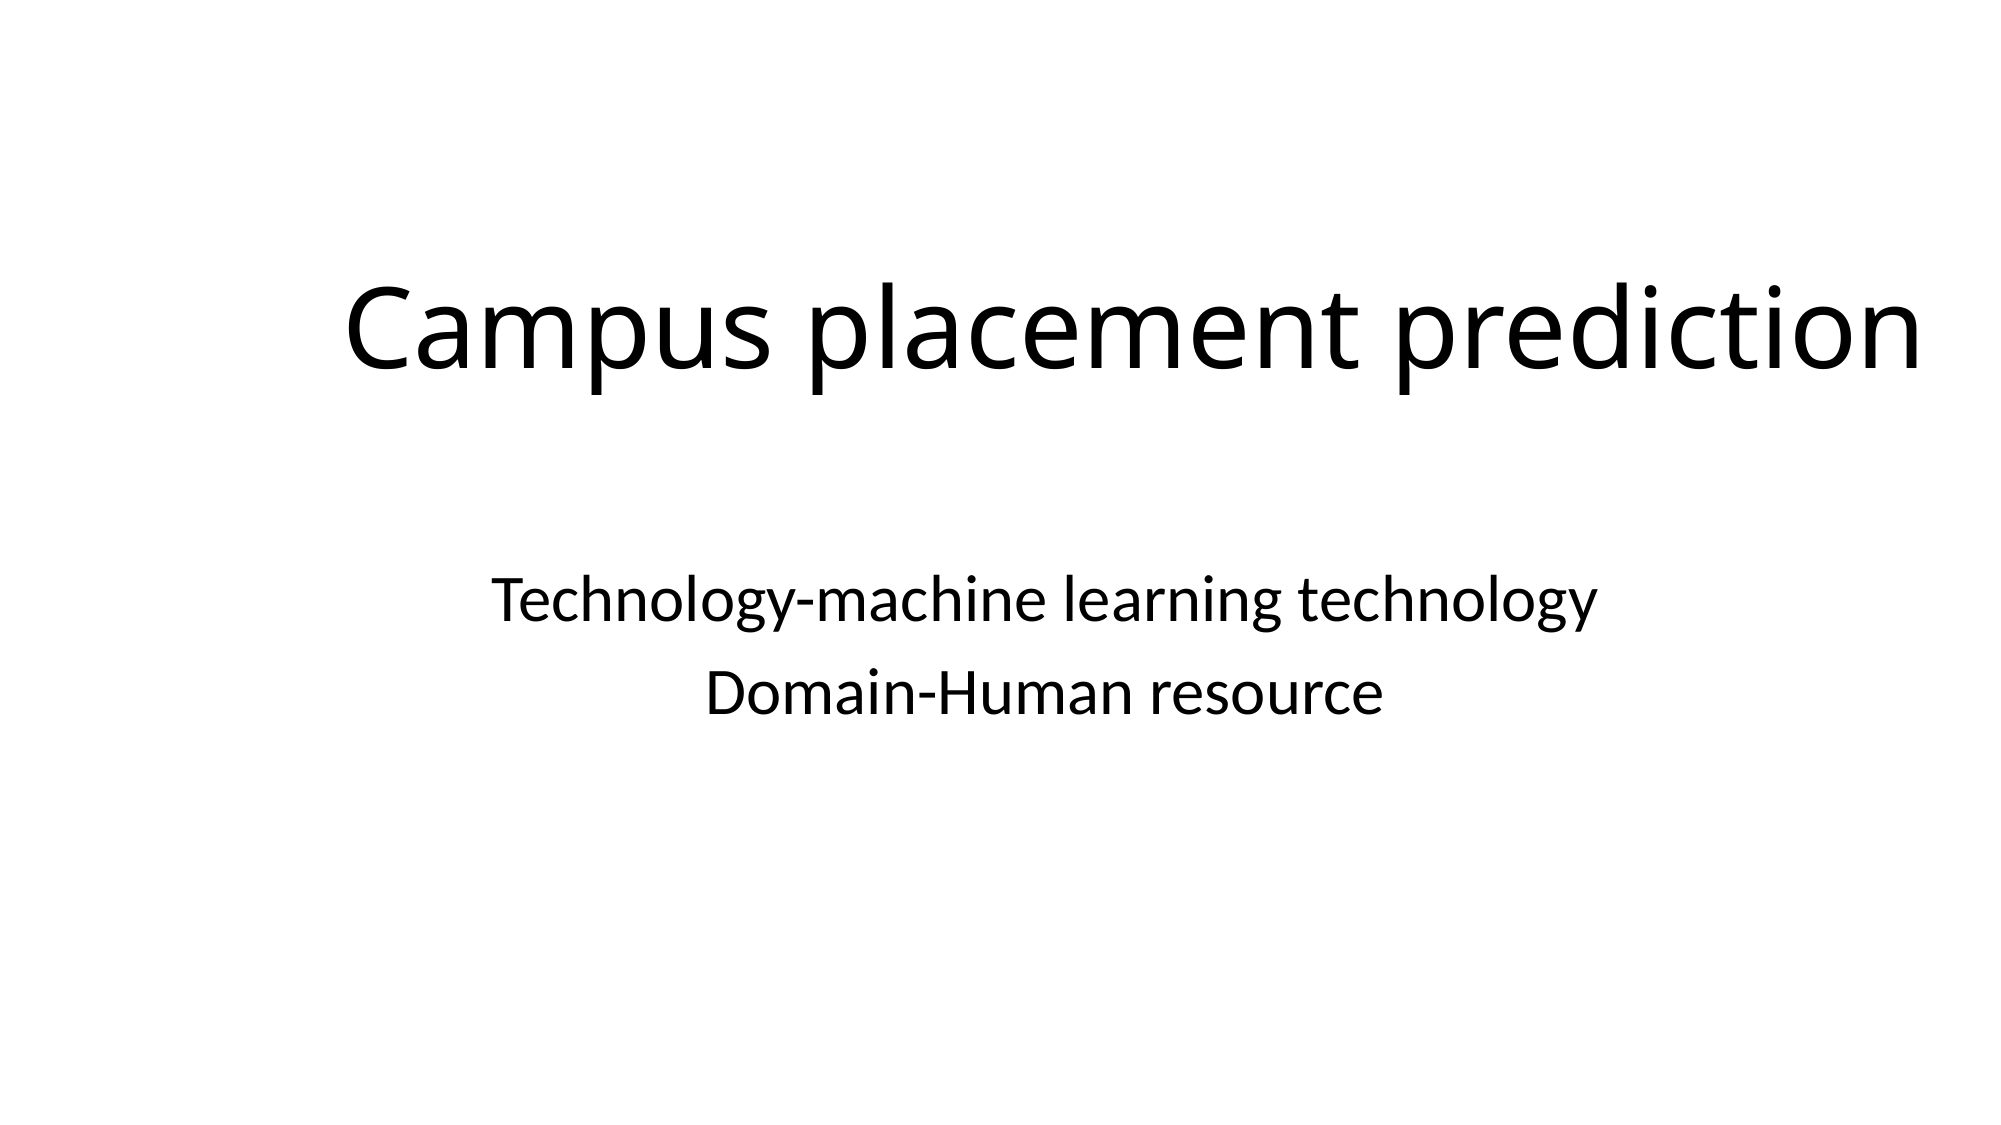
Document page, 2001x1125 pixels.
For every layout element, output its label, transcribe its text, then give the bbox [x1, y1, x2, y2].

title Campus placement prediction [324, 212, 1946, 400]
subtitle Technology-machine learning technology Domain-Human resource [324, 556, 1767, 828]
